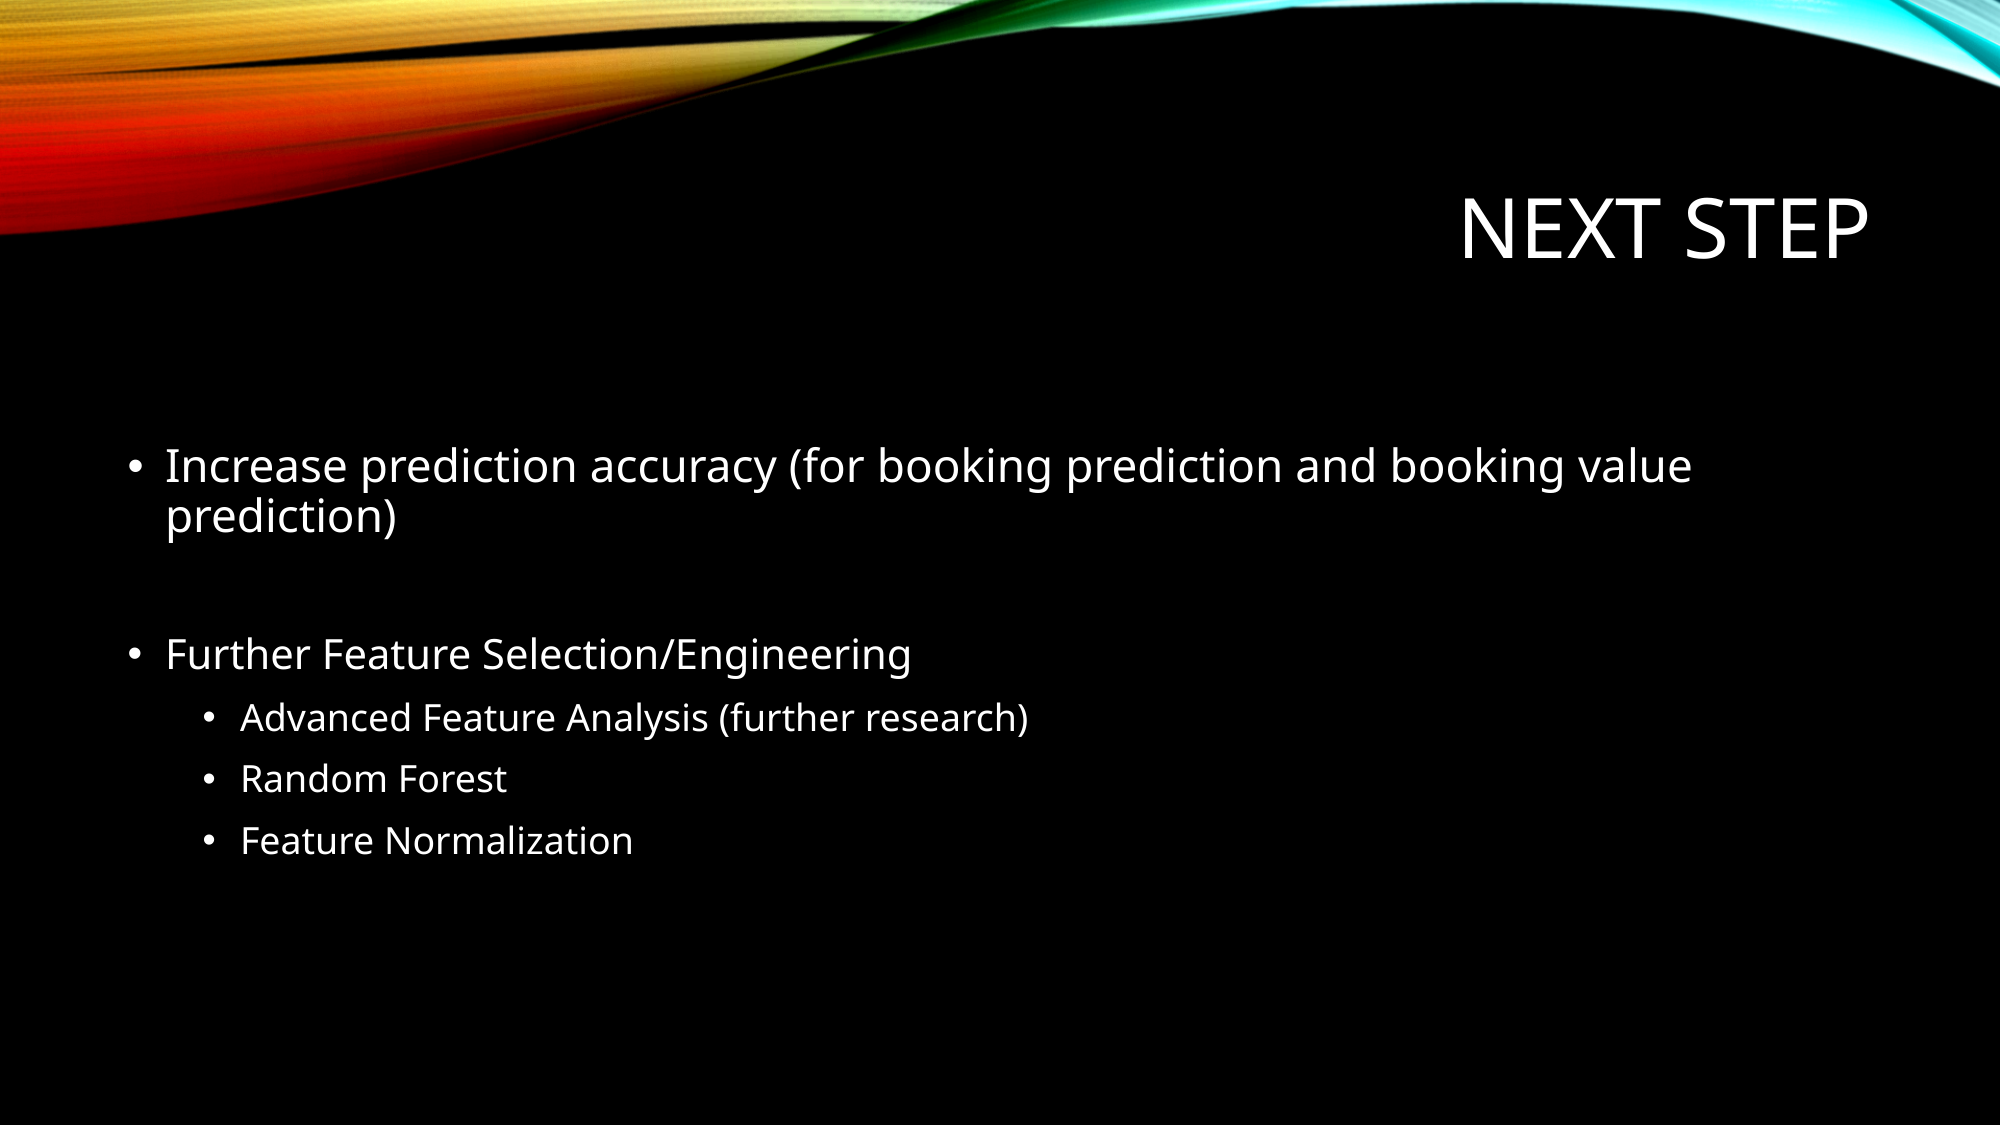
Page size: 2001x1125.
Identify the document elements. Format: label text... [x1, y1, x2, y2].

title next step [474, 125, 1888, 338]
list Increase prediction accuracy (for booking prediction and booking value prediction) Further Feature Selection/Engineering Advanced Feature Analysis (further research) Random Forest Feature Normalization [112, 360, 1888, 1021]
picture [0, 0, 2000, 237]
